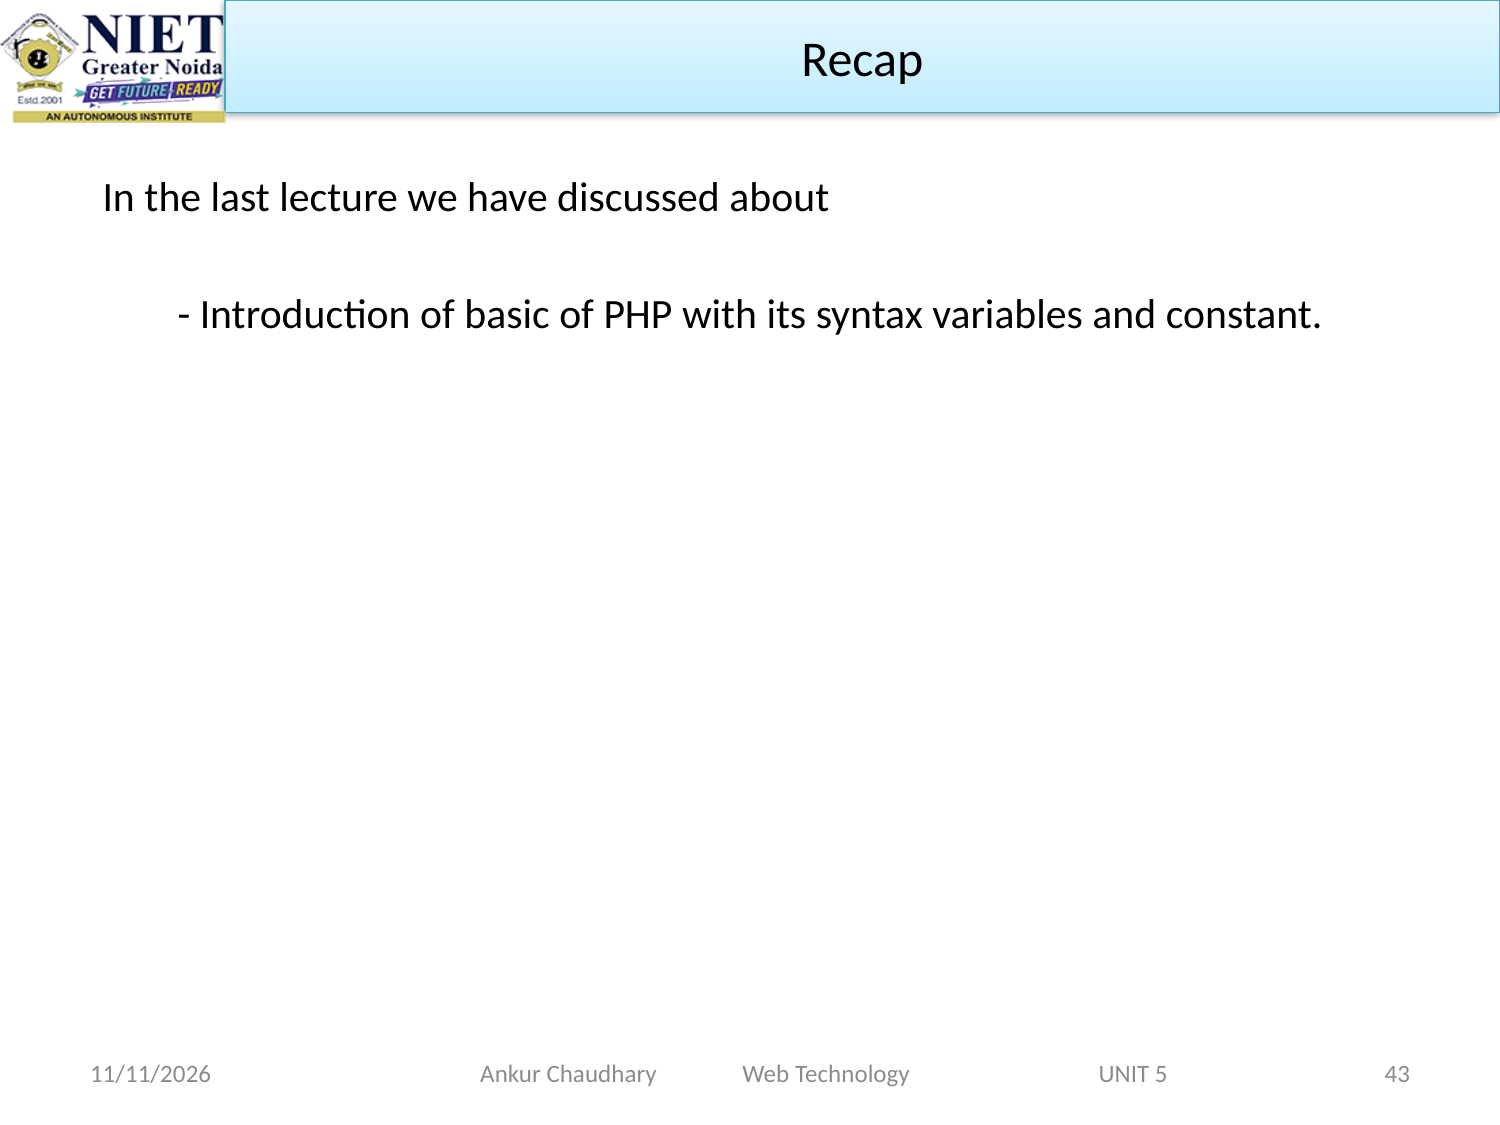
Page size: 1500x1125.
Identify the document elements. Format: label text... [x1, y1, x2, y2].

list In the last lecture we have discussed about - Introduction of basic of PHP with its syntax variables and constant. [87, 162, 1438, 900]
footer Ankur Chaudhary Web Technology UNIT 5 [412, 1042, 1074, 1103]
text_box Recap [224, 0, 1500, 113]
slide_number 43 [1074, 1042, 1425, 1103]
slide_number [75, 1042, 412, 1103]
picture [0, 13, 226, 123]
